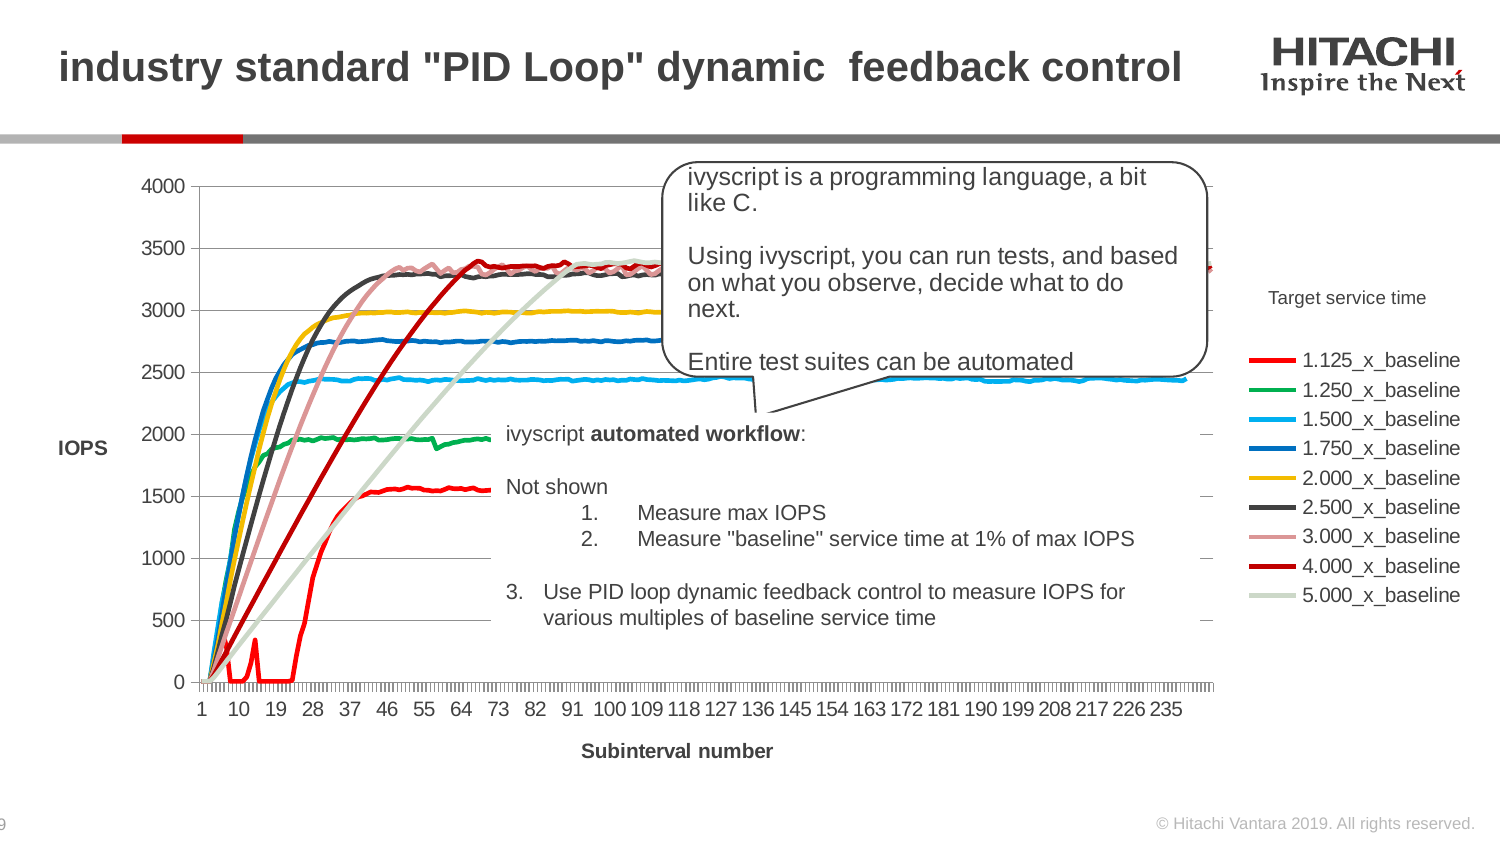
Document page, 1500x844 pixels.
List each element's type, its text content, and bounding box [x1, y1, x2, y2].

chart [27, 160, 1480, 795]
title industry standard "PID Loop" dynamic feedback control [43, 8, 1200, 129]
